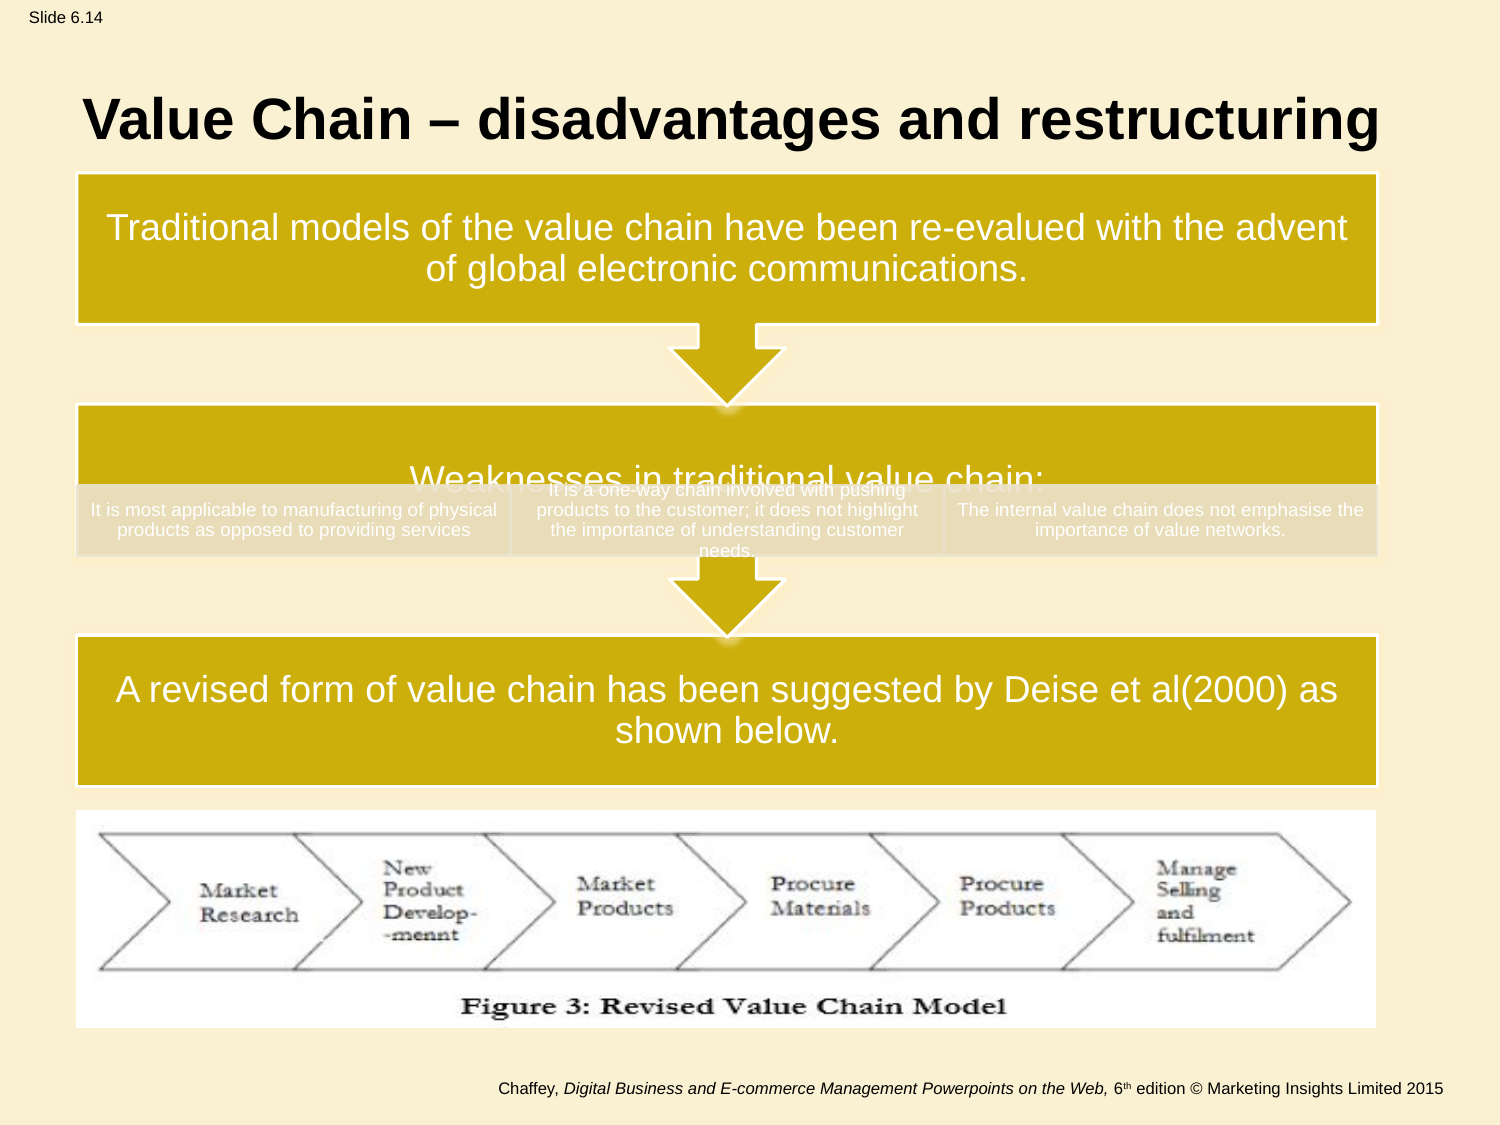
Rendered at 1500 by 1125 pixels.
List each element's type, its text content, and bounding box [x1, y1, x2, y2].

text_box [76, 172, 1378, 788]
picture [76, 810, 1377, 1028]
title Value Chain – disadvantages and restructuring [75, 45, 1459, 197]
